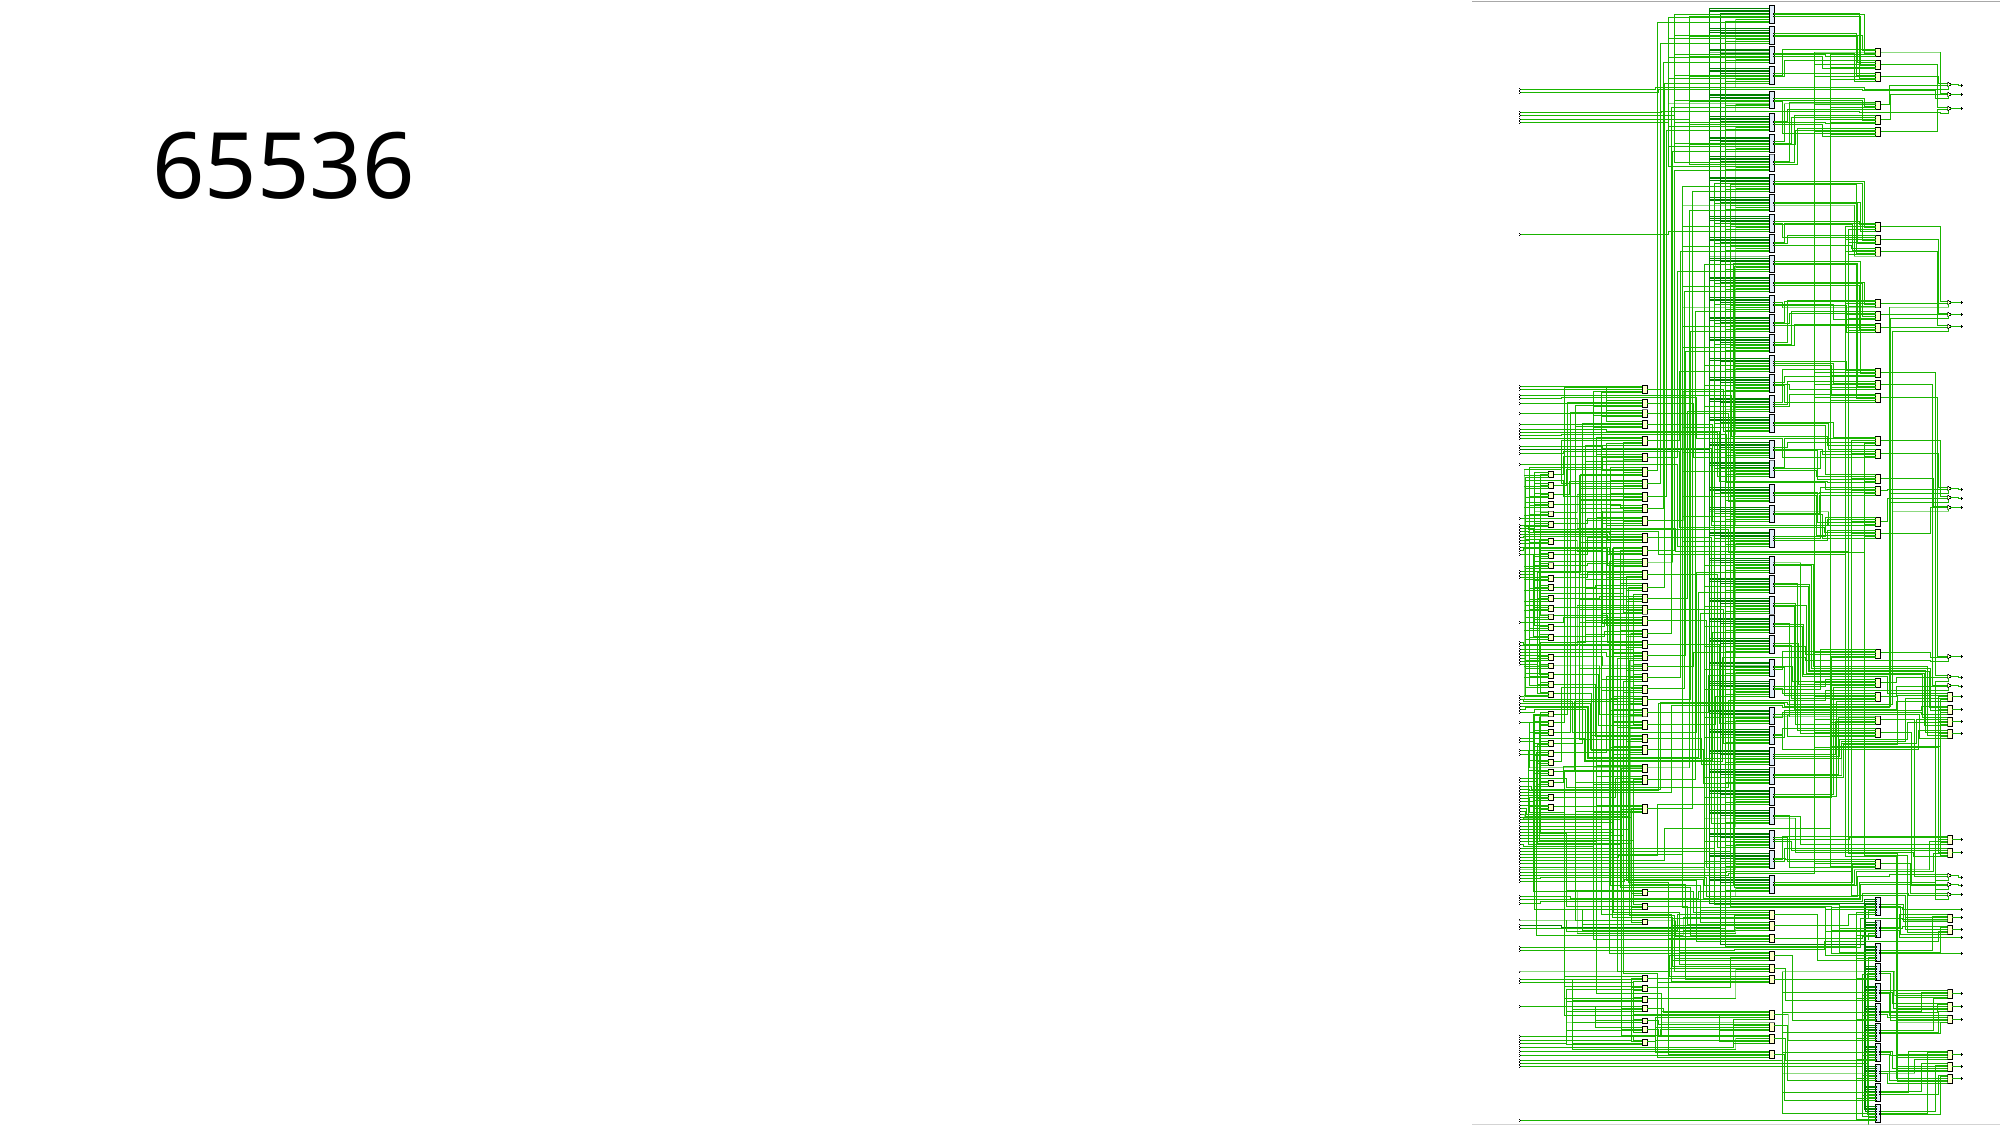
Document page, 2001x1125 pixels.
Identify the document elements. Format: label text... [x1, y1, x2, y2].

title 65536 [137, 59, 1472, 278]
picture [1472, 1, 2000, 1125]
